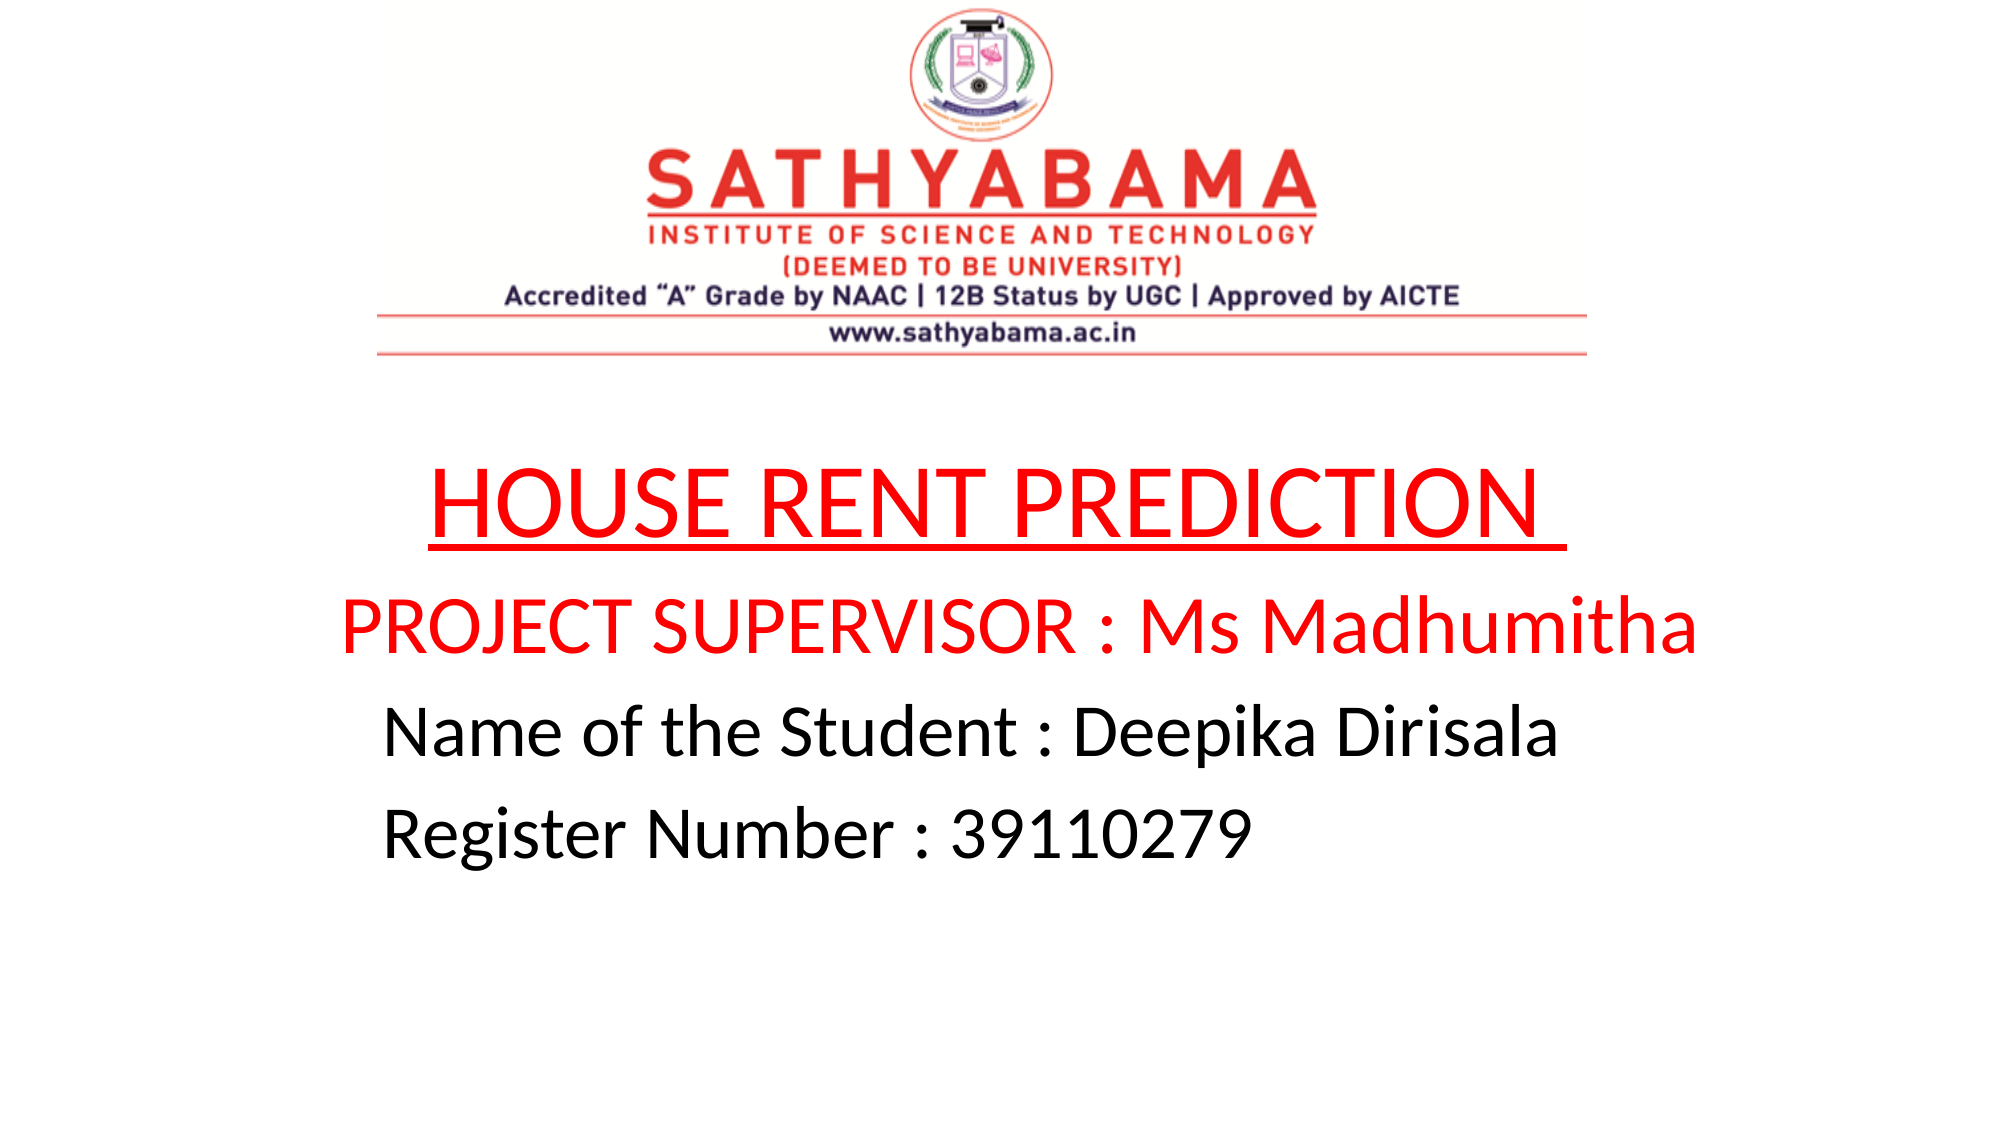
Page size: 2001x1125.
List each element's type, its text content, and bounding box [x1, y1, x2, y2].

subtitle HOUSE RENT PREDICTION PROJECT SUPERVISOR : Ms Madhumitha Name of the Student : Deepika Dirisala Register Number : 39110279 [231, 438, 1764, 1050]
picture [376, 0, 1587, 360]
